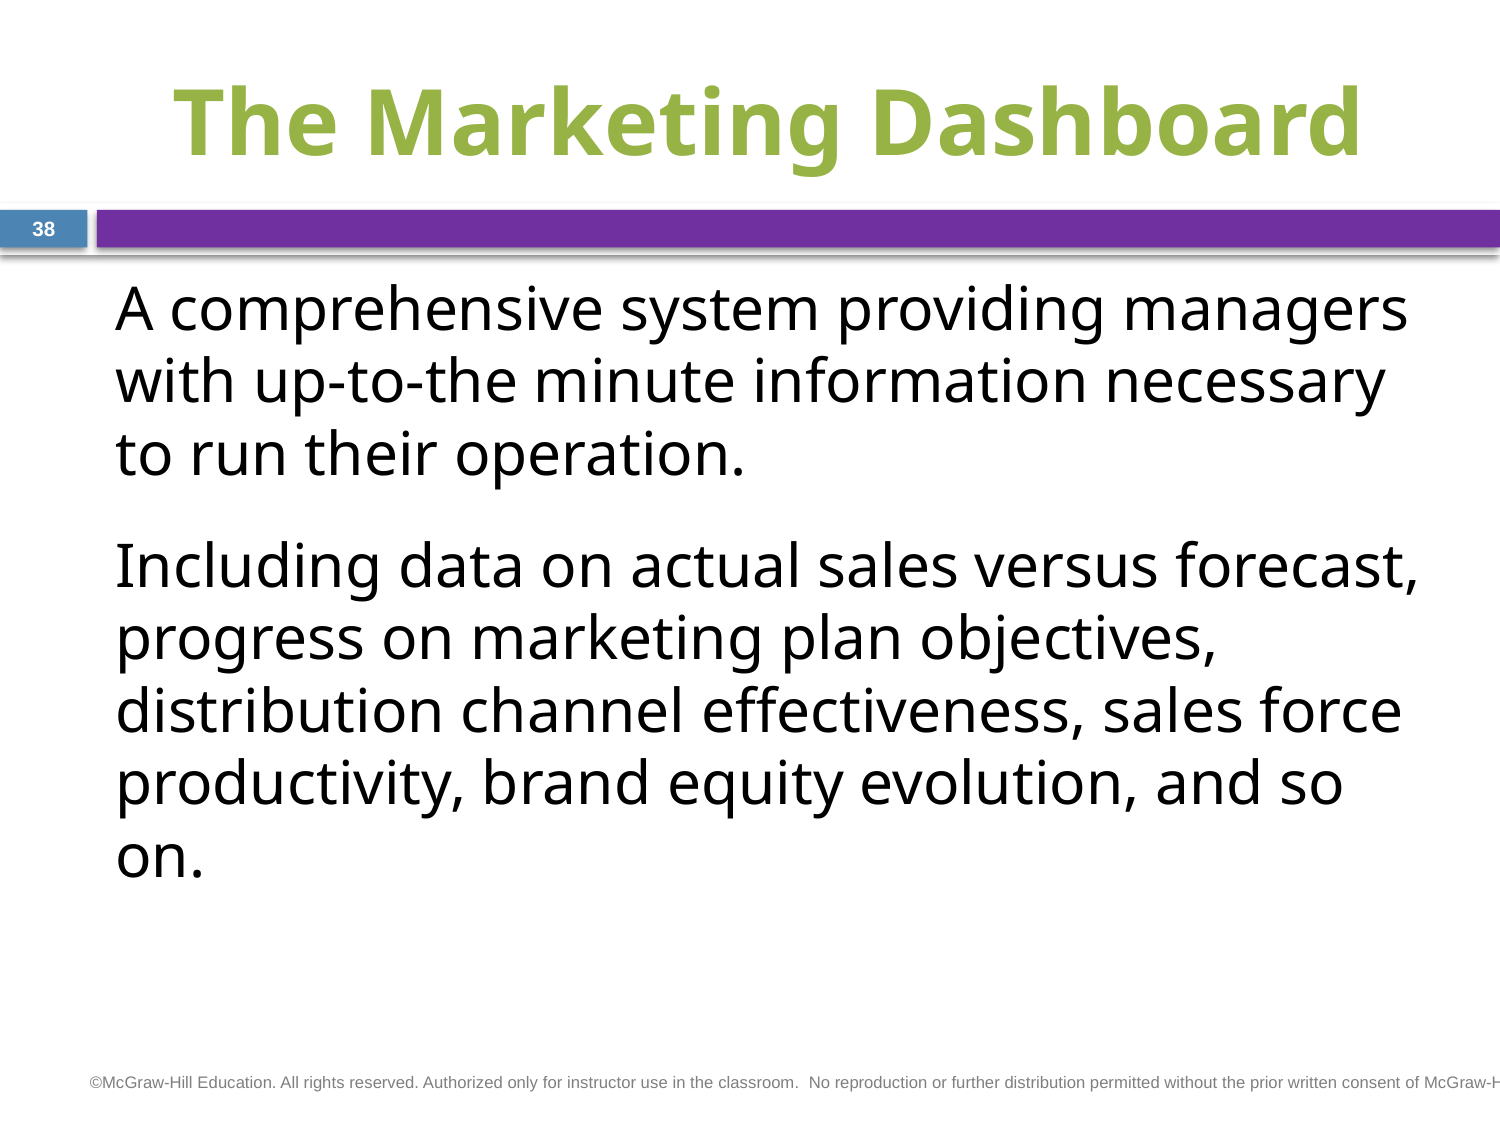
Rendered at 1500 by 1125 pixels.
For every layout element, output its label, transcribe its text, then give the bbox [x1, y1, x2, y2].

slide_number 38 [0, 208, 88, 249]
title The Marketing Dashboard [100, 37, 1439, 201]
footer ©McGraw-Hill Education. All rights reserved. Authorized only for instructor use in the classroom. No reproduction or further distribution permitted without the prior written consent of McGraw-Hill Education. [74, 1050, 1425, 1110]
list A comprehensive system providing managers with up-to-the minute information necessary to run their operation. Including data on actual sales versus forecast, progress on marketing plan objectives, distribution channel effectiveness, sales force productivity, brand equity evolution, and so on. [100, 262, 1439, 1001]
